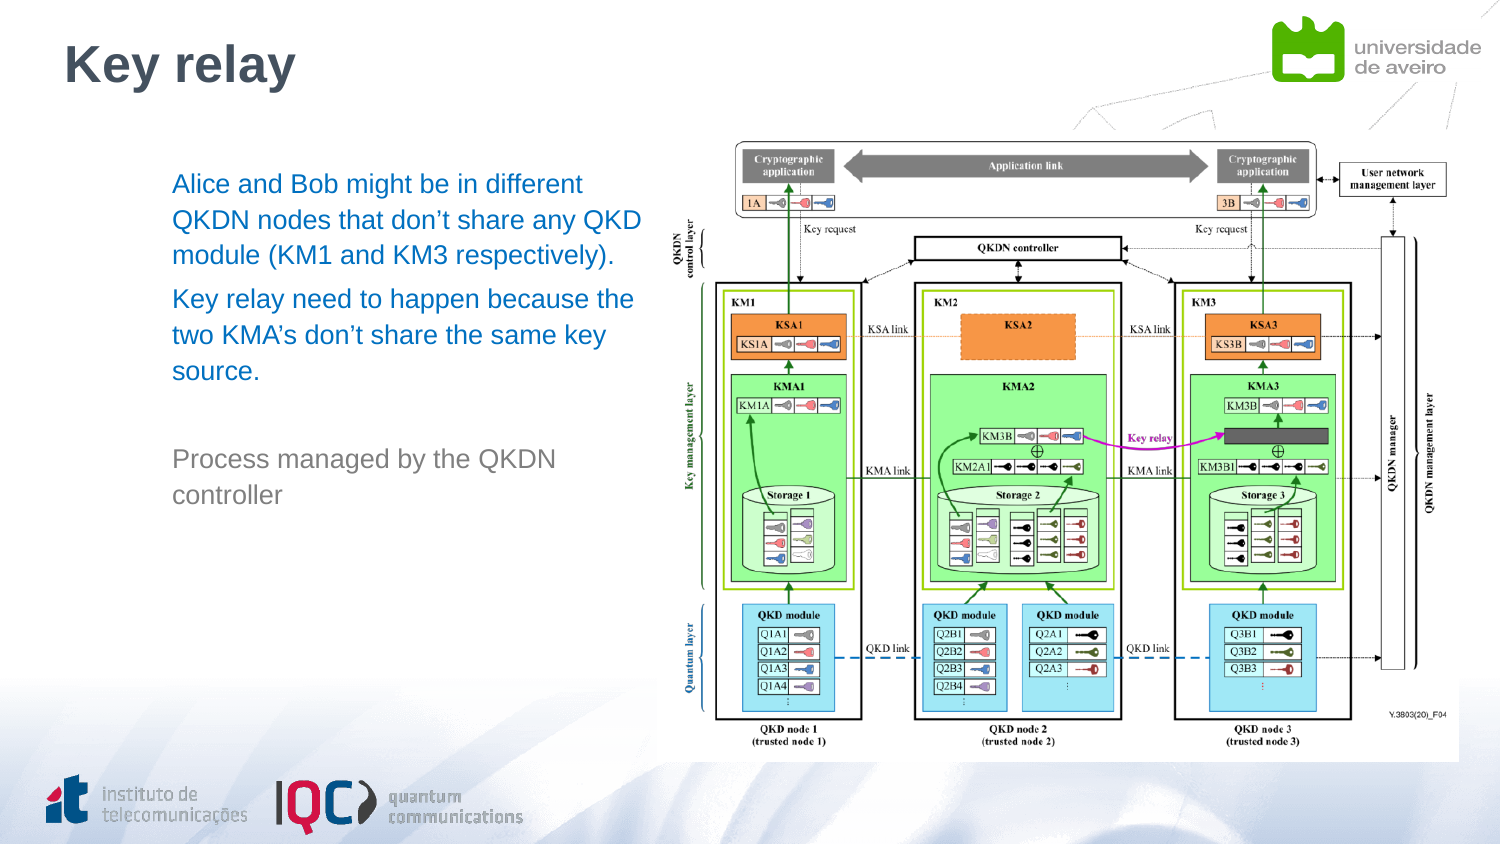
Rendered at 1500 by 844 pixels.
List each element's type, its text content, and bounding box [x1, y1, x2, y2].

list Alice and Bob might be in different QKDN nodes that don’t share any QKD module (KM1 and KM3 respectively). Key relay need to happen because the two KMA’s don’t share the same key source. Process managed by the QKDN controller [160, 151, 651, 741]
picture [0, 0, 1500, 844]
title Key relay [53, 17, 1414, 106]
